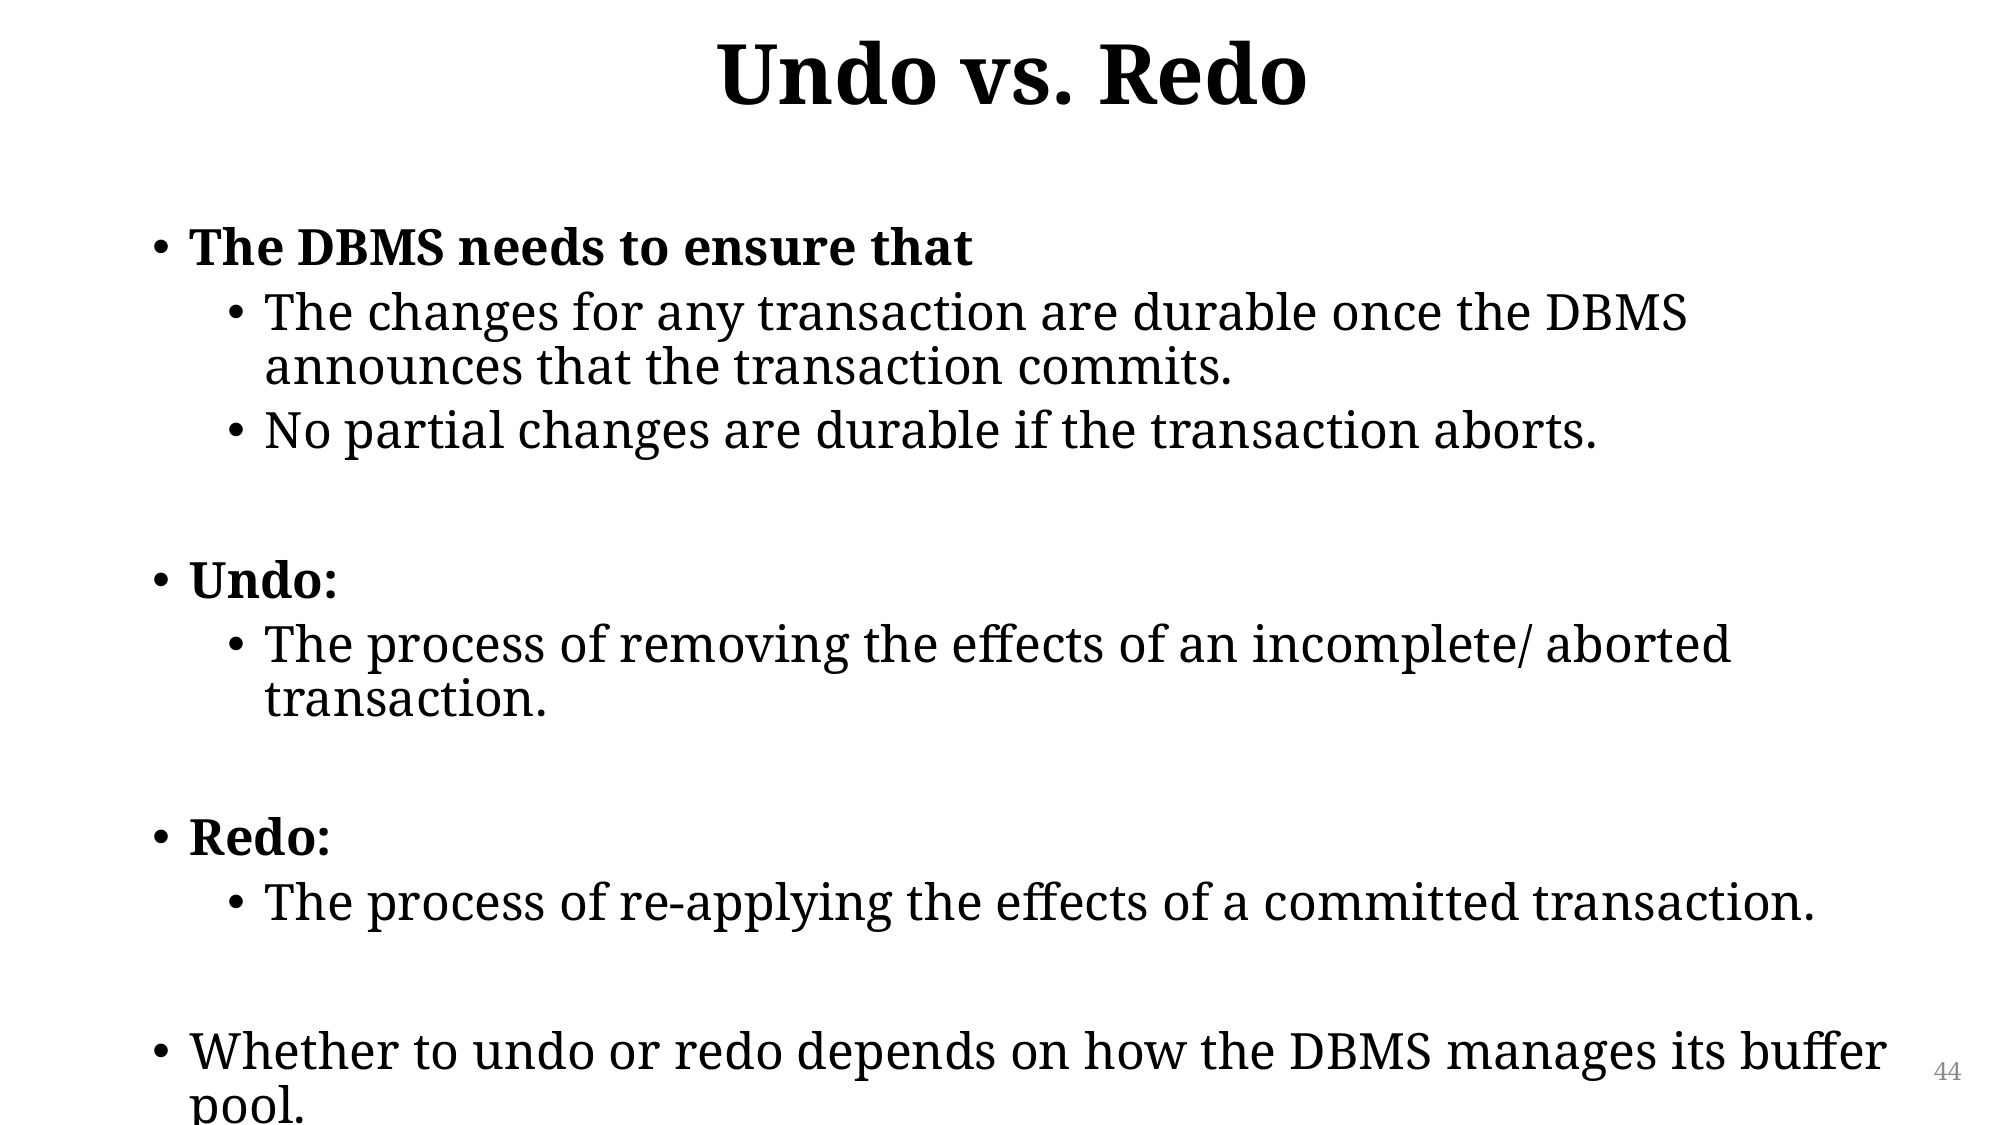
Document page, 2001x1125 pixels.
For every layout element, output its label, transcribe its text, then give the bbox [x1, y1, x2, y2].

title Undo vs. Redo [150, 3, 1876, 152]
list The DBMS needs to ensure that The changes for any transaction are durable once the DBMS announces that the transaction commits. No partial changes are durable if the transaction aborts. Undo: The process of removing the effects of an incomplete/ aborted transaction. Redo: The process of re-applying the effects of a committed transaction. Whether to undo or redo depends on how the DBMS manages its buffer pool. [137, 215, 1931, 1103]
slide_number 44 [1931, 1042, 1977, 1103]
